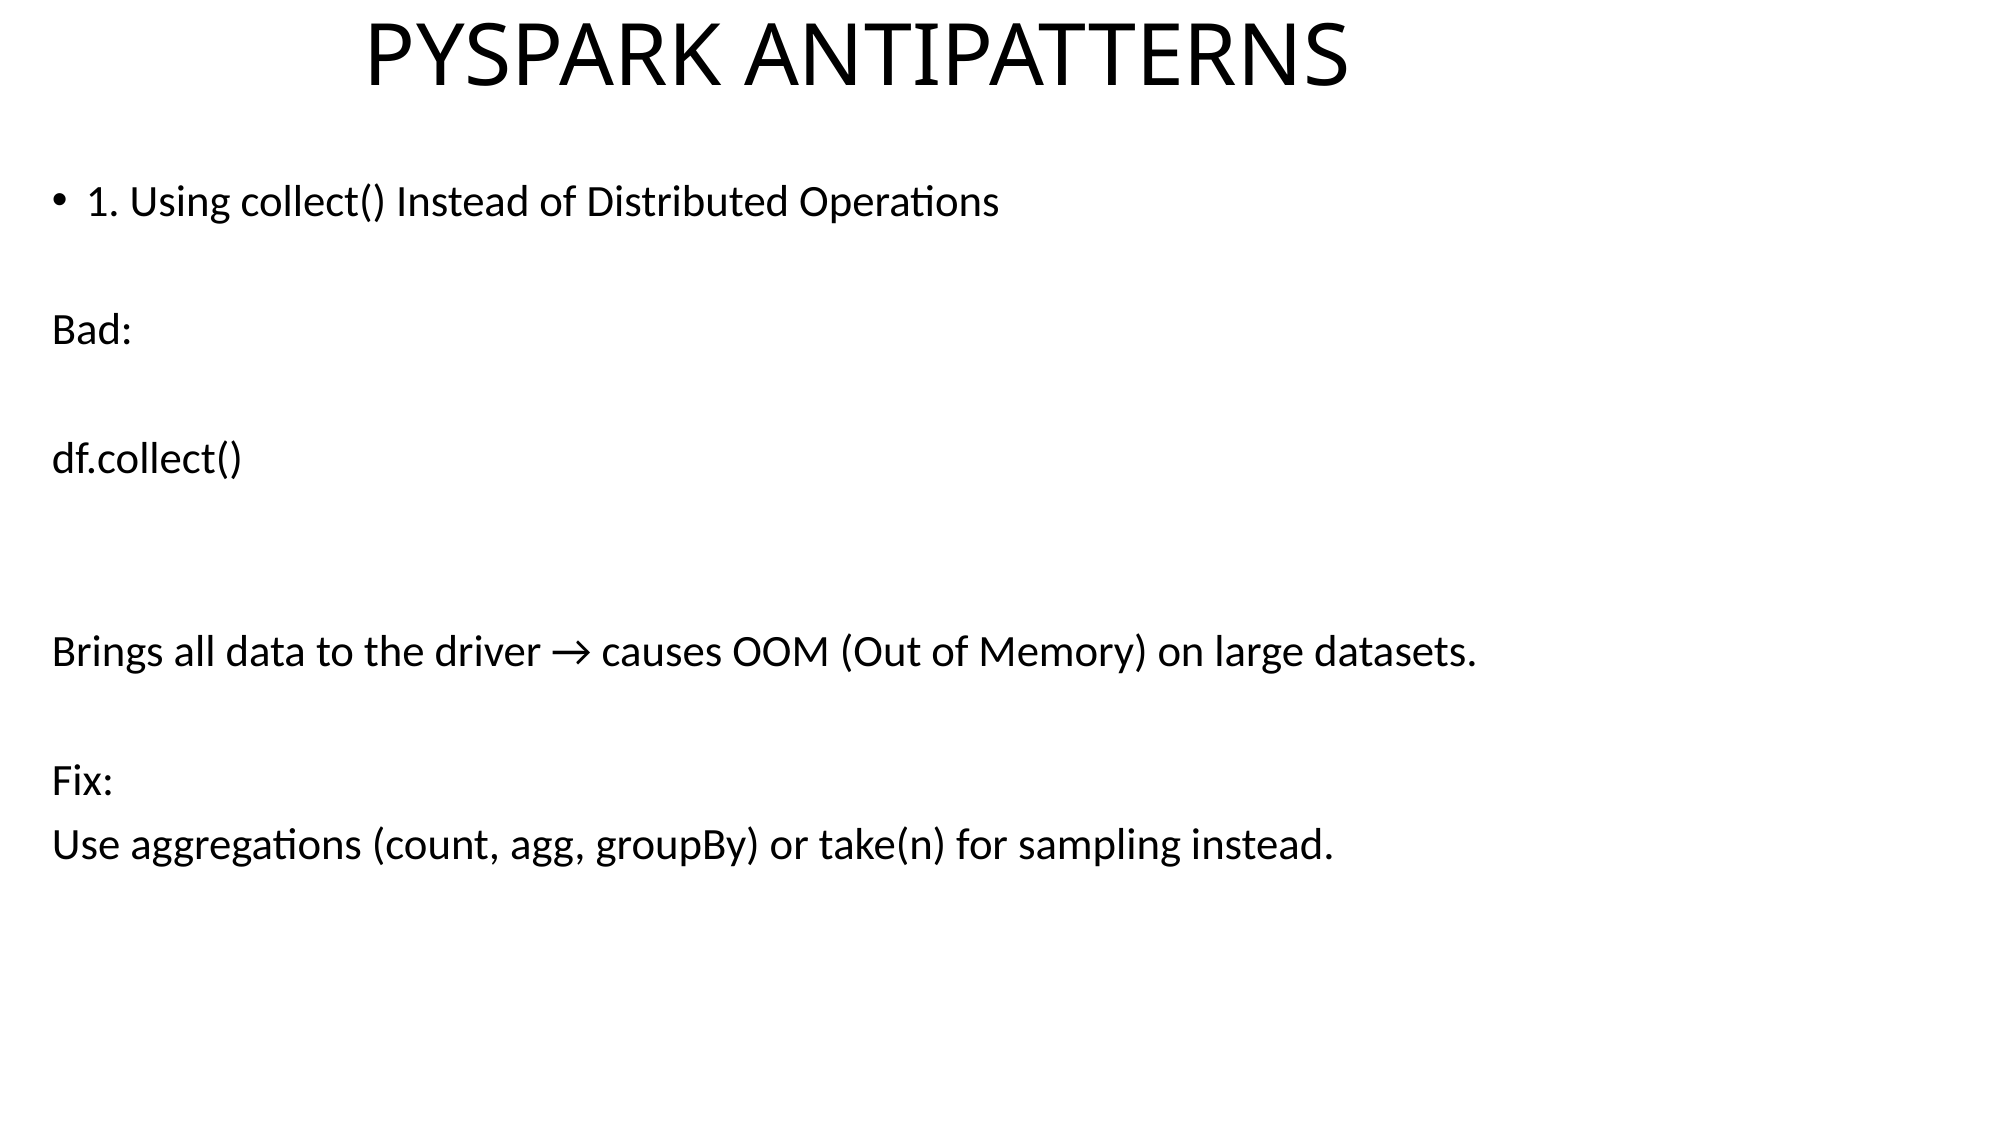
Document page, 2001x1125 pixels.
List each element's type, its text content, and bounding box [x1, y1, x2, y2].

list 1. Using collect() Instead of Distributed Operations Bad: df.collect() Brings all data to the driver → causes OOM (Out of Memory) on large datasets. Fix: Use aggregations (count, agg, groupBy) or take(n) for sampling instead. [36, 169, 1925, 884]
title PYSPARK ANTIPATTERNS [348, 3, 2000, 112]
